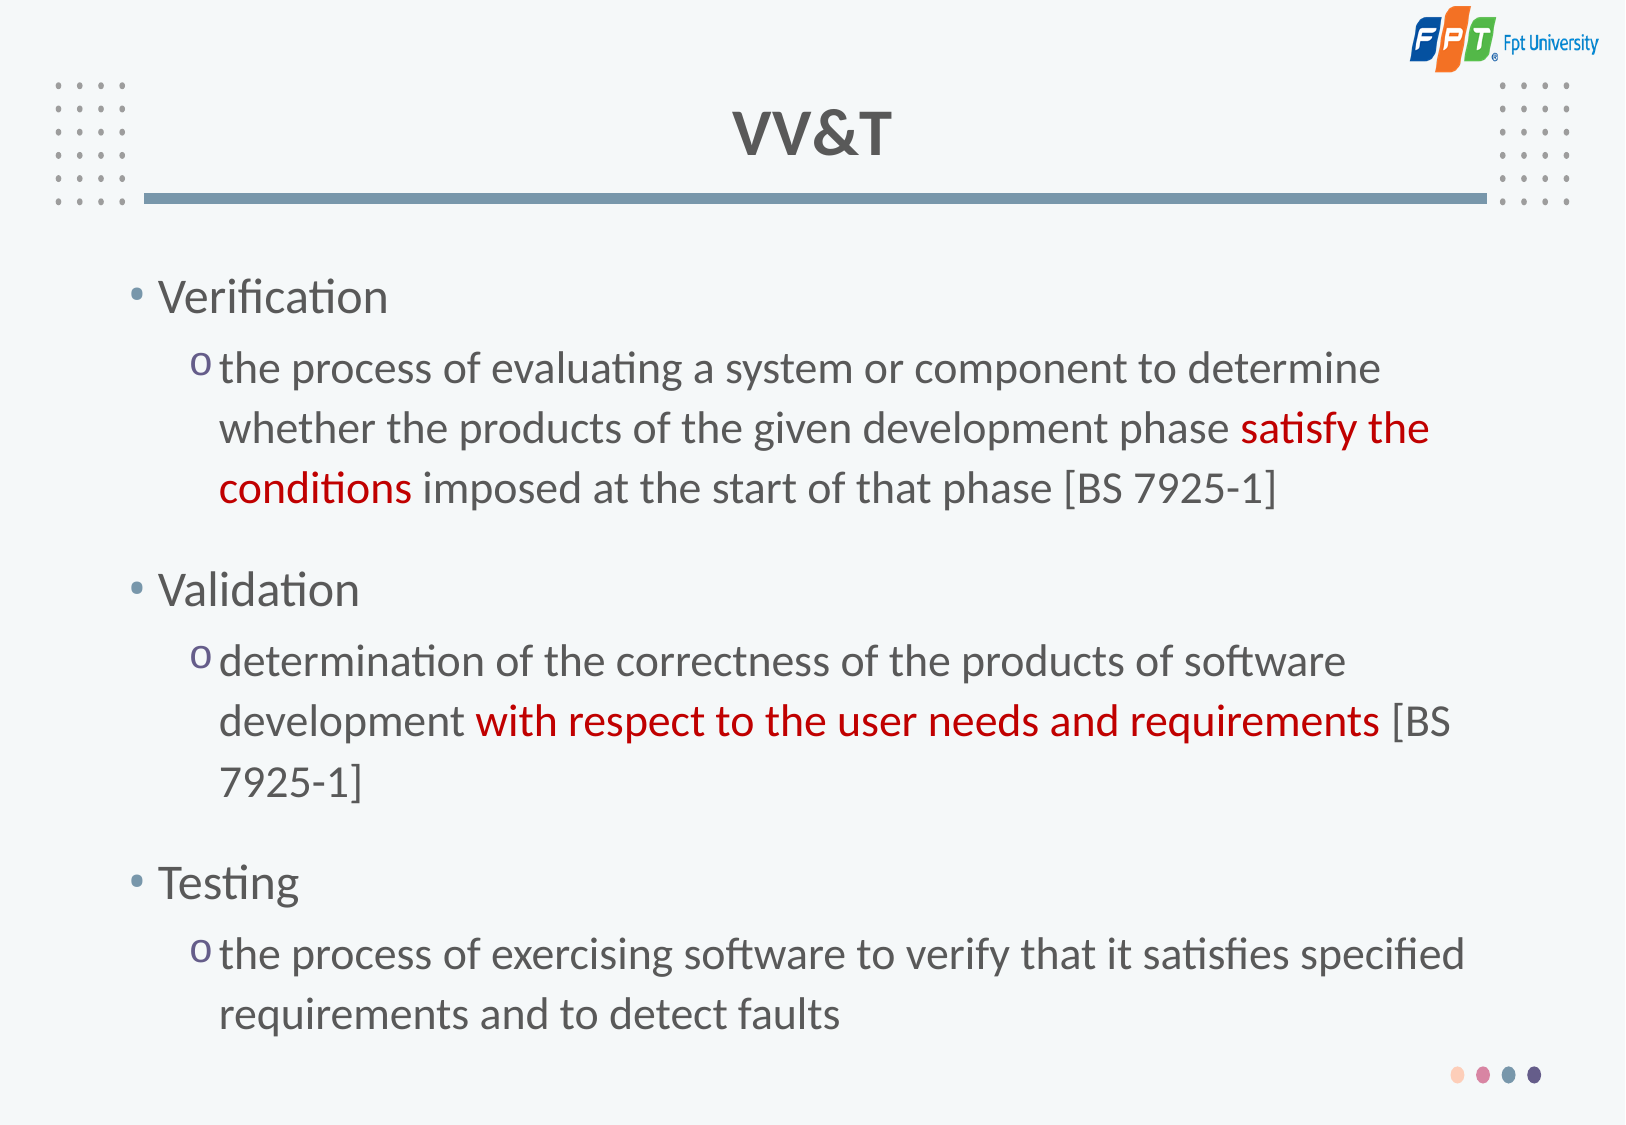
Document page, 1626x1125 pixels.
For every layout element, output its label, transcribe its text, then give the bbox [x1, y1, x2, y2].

list Verification the process of evaluating a system or component to determine whether the products of the given development phase satisfy the conditions imposed at the start of that phase [BS 7925-1] Validation determination of the correctness of the products of software development with respect to the user needs and requirements [BS 7925-1] Testing the process of exercising software to verify that it satisfies specified requirements and to detect faults [112, 249, 1494, 1065]
title VV&T [111, 60, 1514, 208]
picture [1383, 6, 1624, 88]
